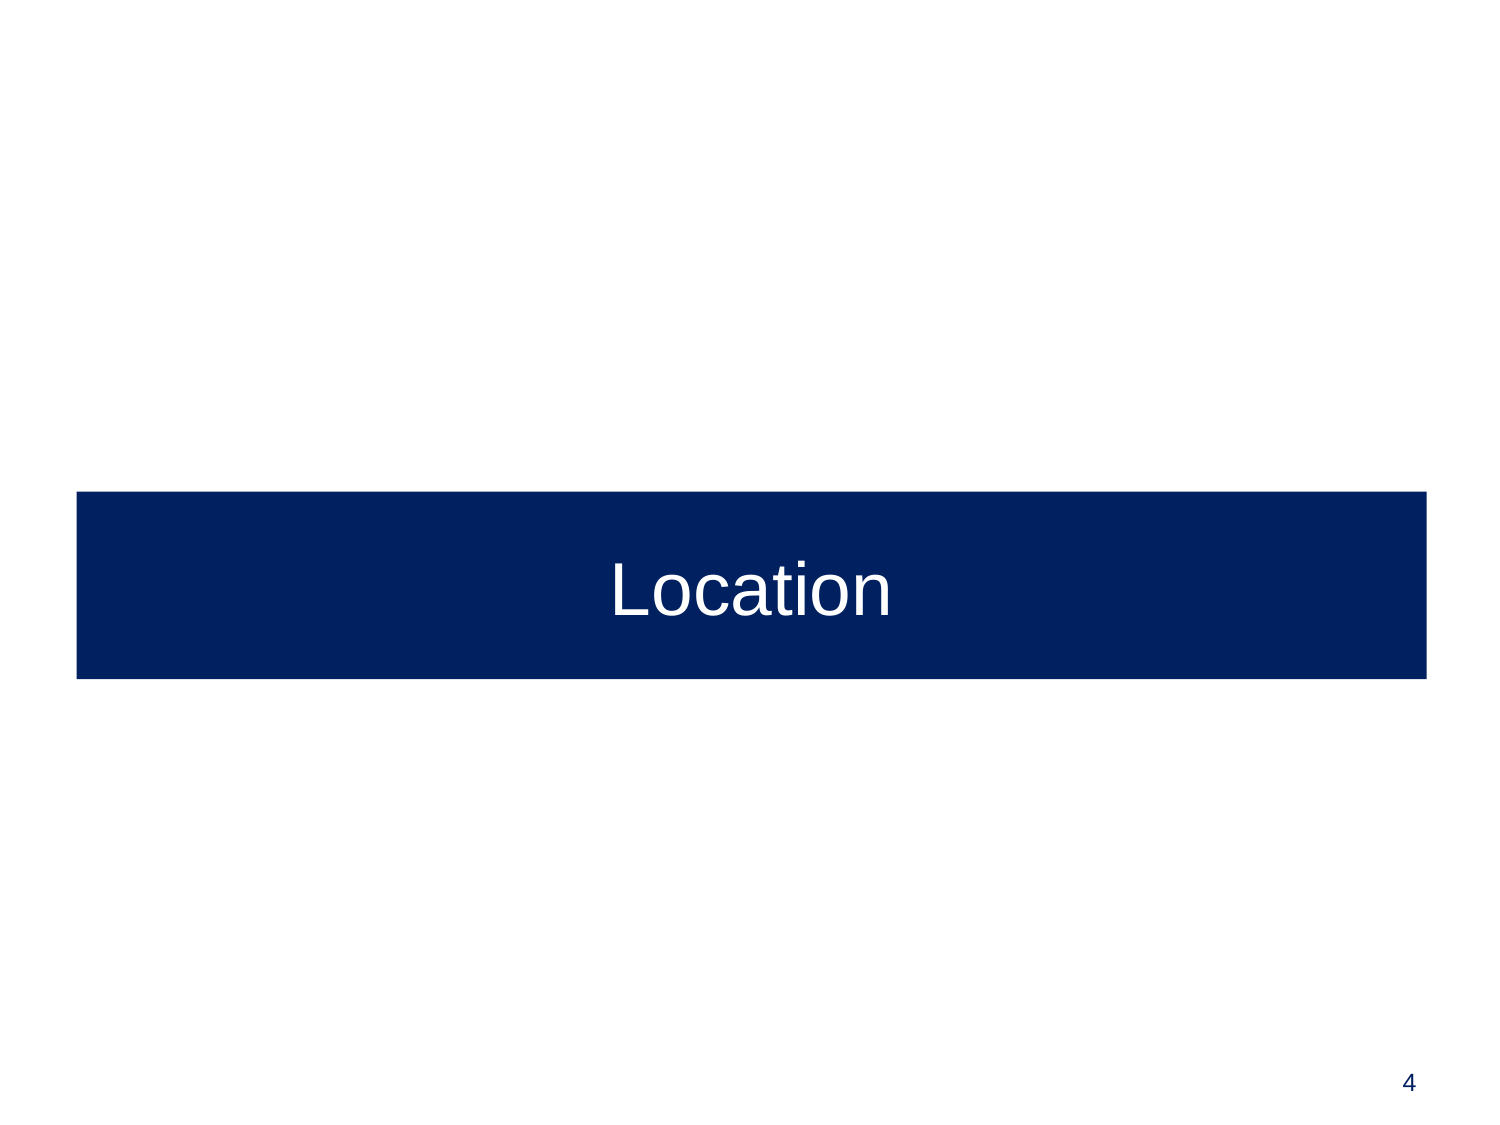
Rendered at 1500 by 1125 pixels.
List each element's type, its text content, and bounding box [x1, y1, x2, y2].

title Location [76, 491, 1427, 680]
